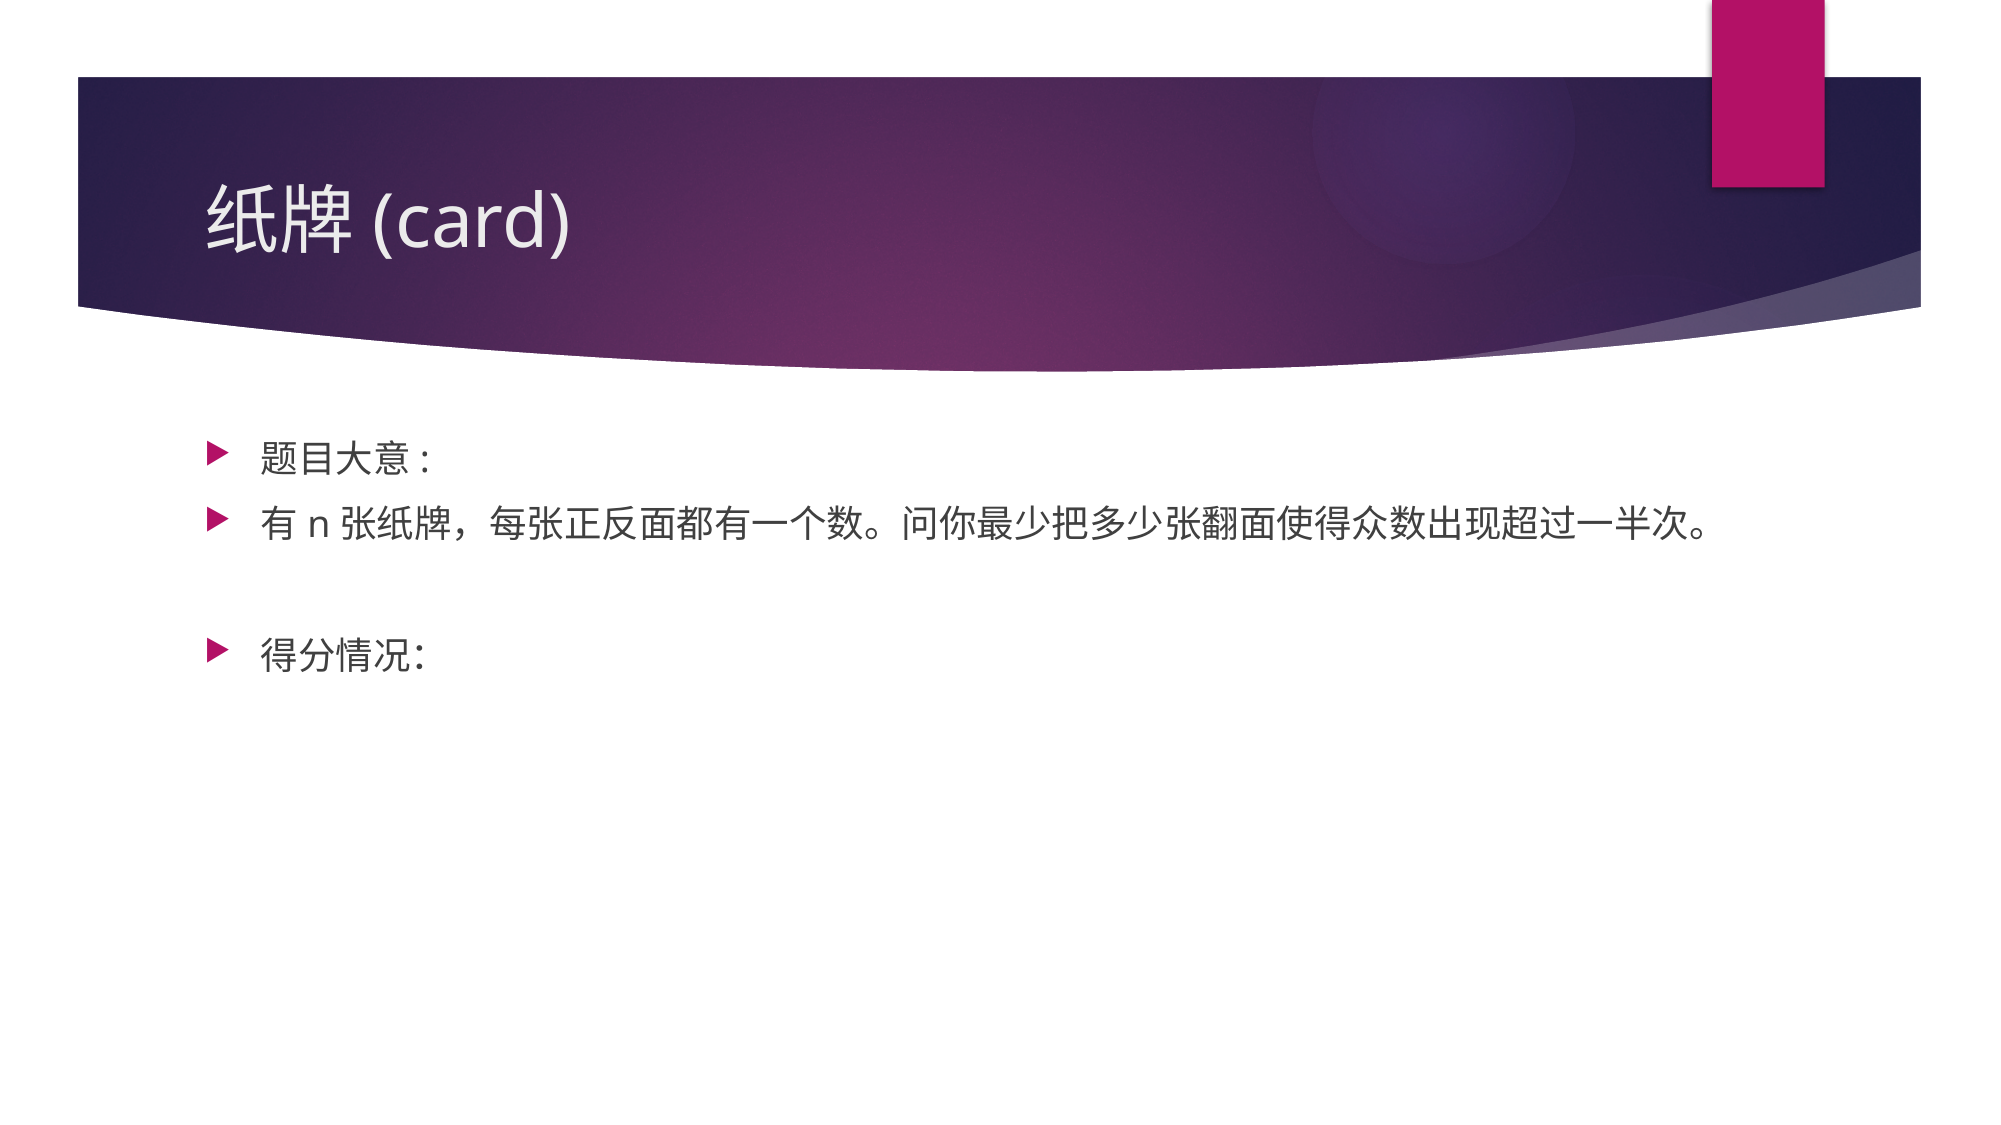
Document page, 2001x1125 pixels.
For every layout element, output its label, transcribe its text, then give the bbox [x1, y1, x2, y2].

title 纸牌(card) [189, 159, 1627, 276]
list 题目大意: 有n张纸牌，每张正反面都有一个数。问你最少把多少张翻面使得众数出现超过一半次。 得分情况： [189, 427, 1727, 1019]
